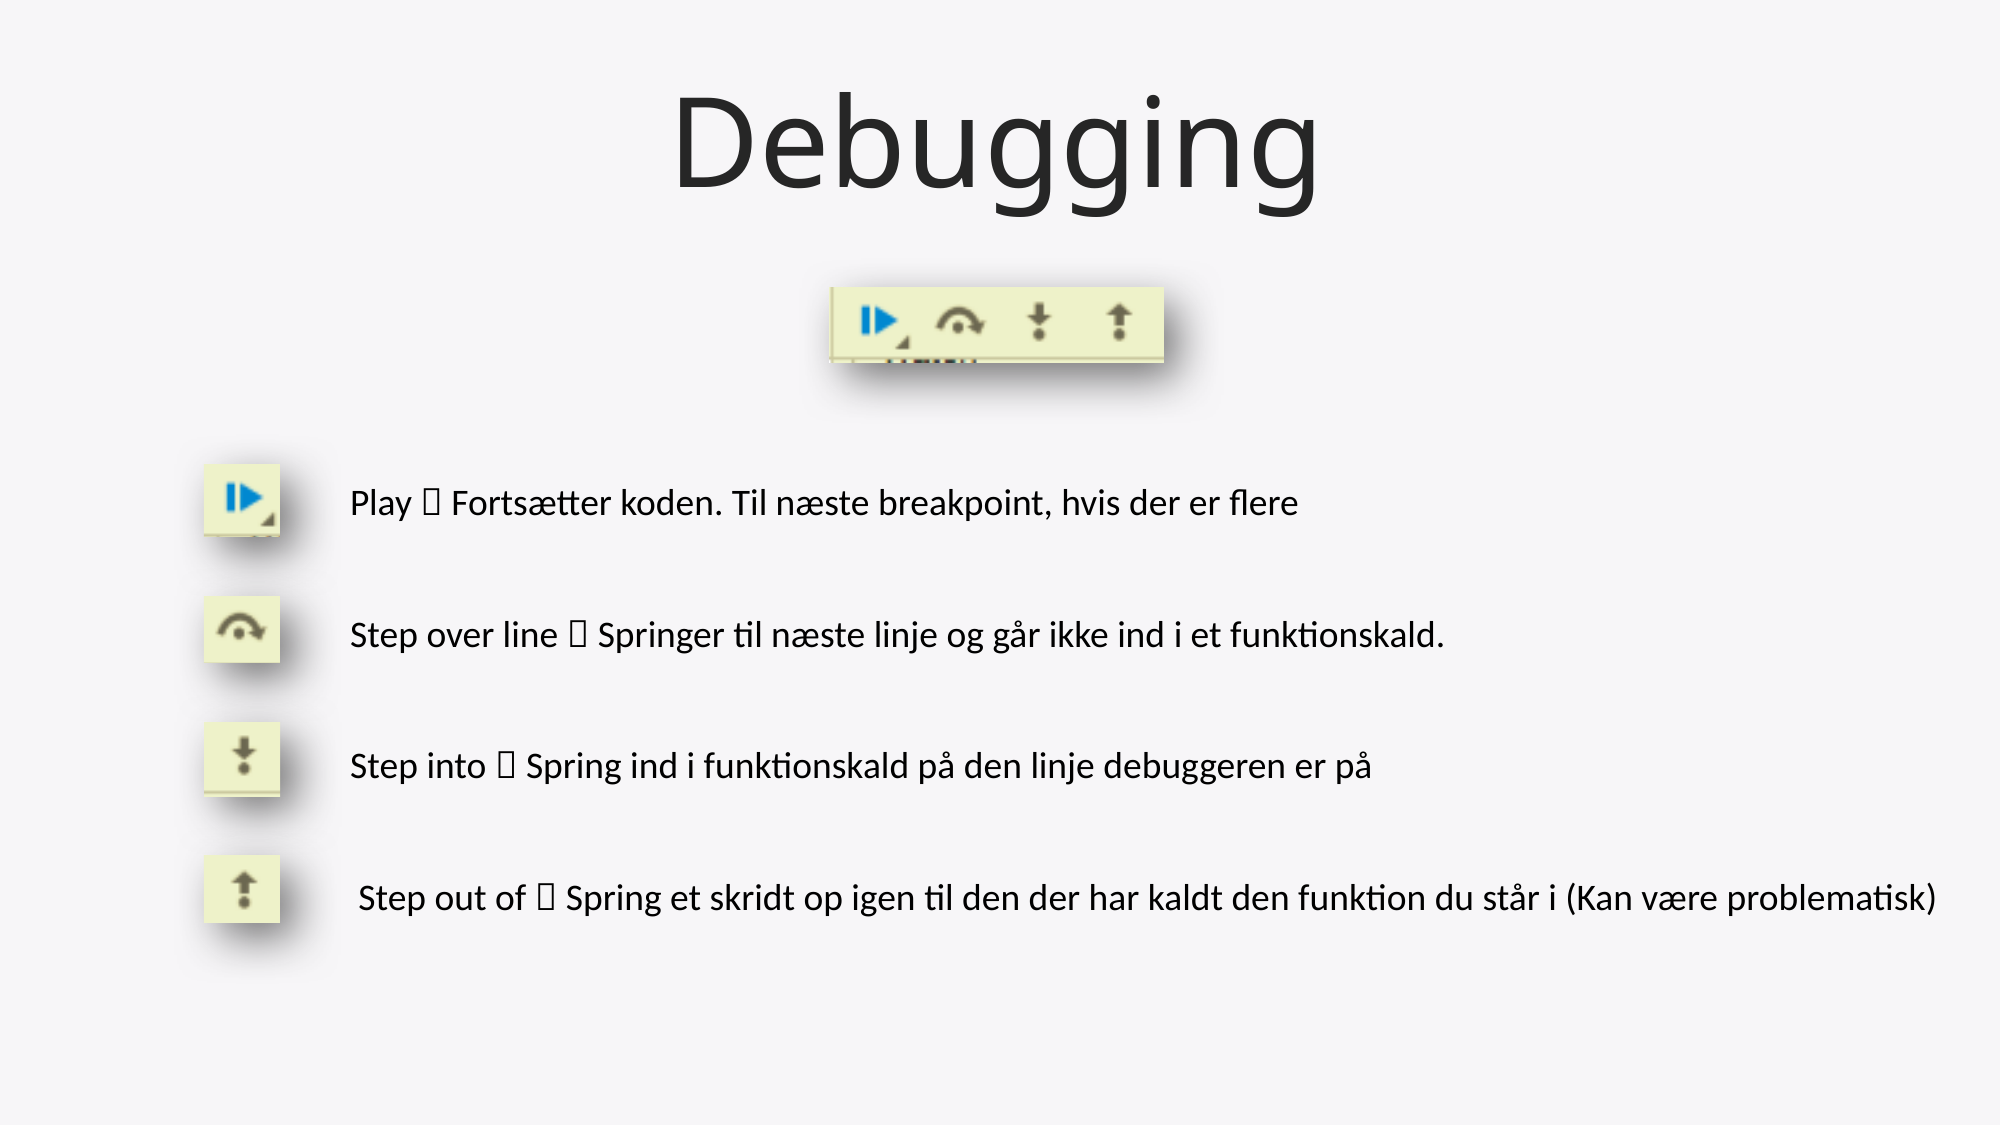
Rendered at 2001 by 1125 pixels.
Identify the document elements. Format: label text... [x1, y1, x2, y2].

picture [829, 287, 1164, 363]
text_box Play  Fortsætter koden. Til næste breakpoint, hvis der er flere [335, 470, 1324, 531]
picture [203, 596, 280, 663]
title Debugging [246, 54, 1747, 222]
text_box Step out of  Spring et skridt op igen til den der har kaldt den funktion du står i (Kan være problematisk) [343, 865, 1954, 926]
picture [203, 855, 280, 923]
picture [203, 464, 280, 538]
picture [204, 722, 281, 797]
text_box Step into  Spring ind i funktionskald på den linje debuggeren er på [335, 734, 1398, 794]
text_box Step over line  Springer til næste linje og går ikke ind i et funktionskald. [335, 602, 1462, 663]
